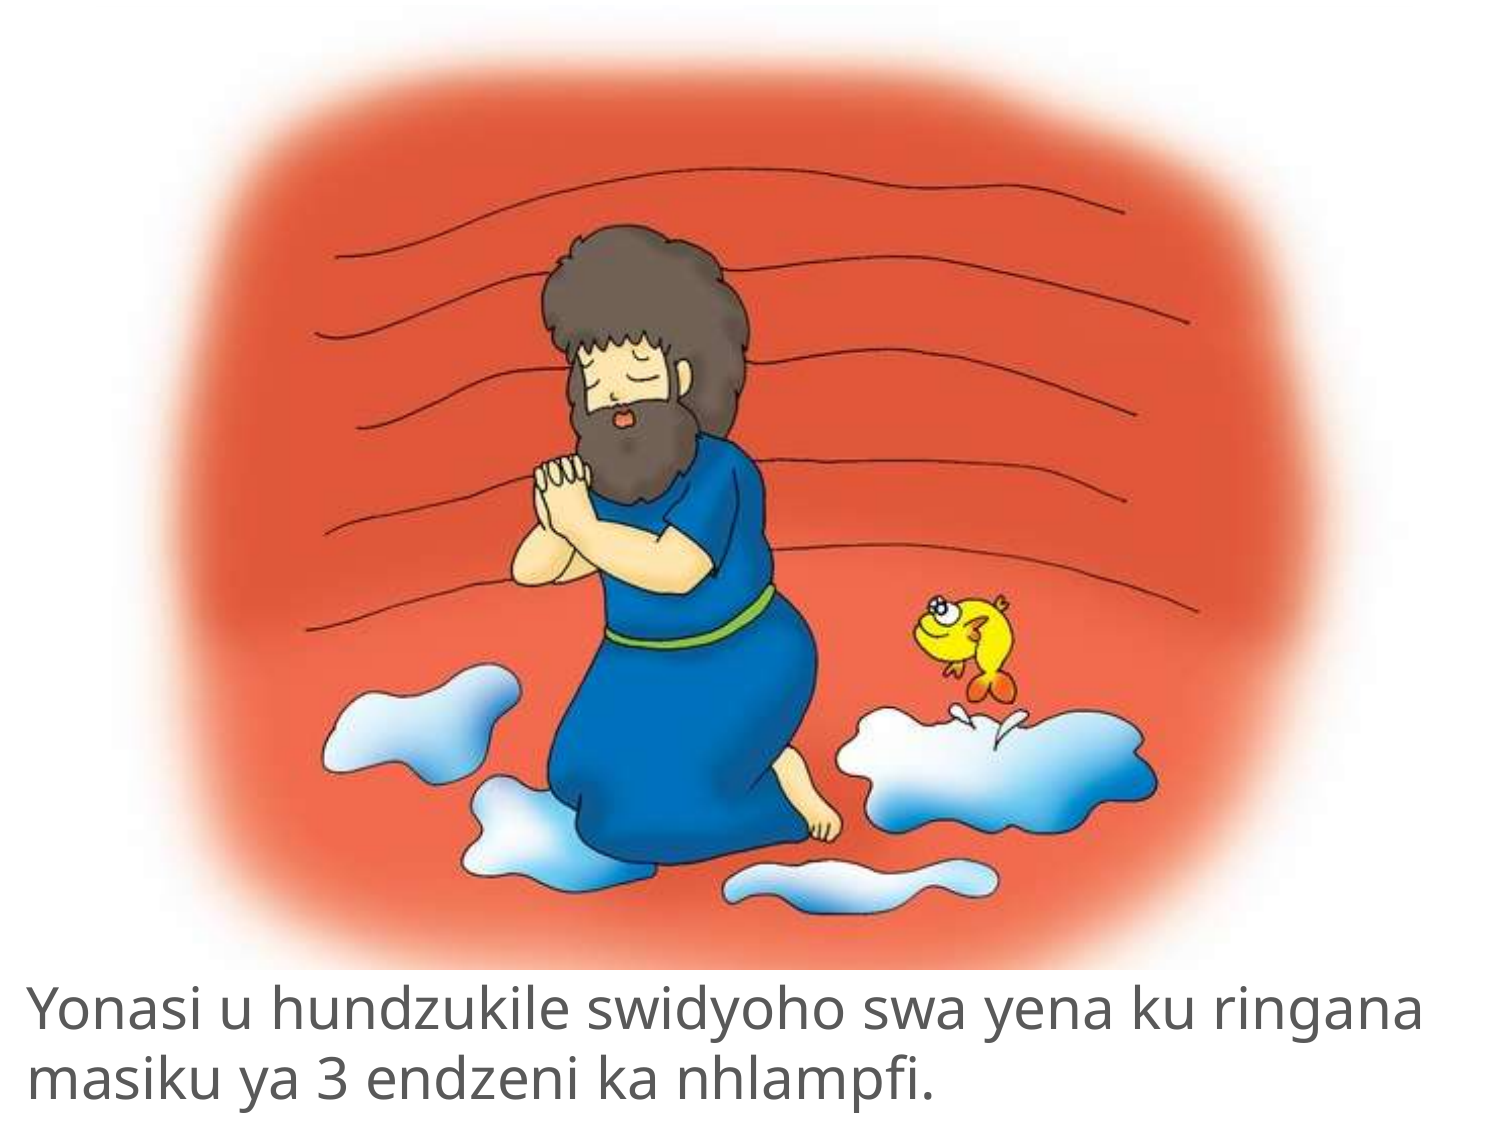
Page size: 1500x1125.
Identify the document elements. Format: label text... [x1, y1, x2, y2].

picture [96, 5, 1413, 971]
text_box Yonasi u hundzukile swidyoho swa yena ku ringana masiku ya 3 endzeni ka nhlampfi. [11, 964, 1498, 1119]
